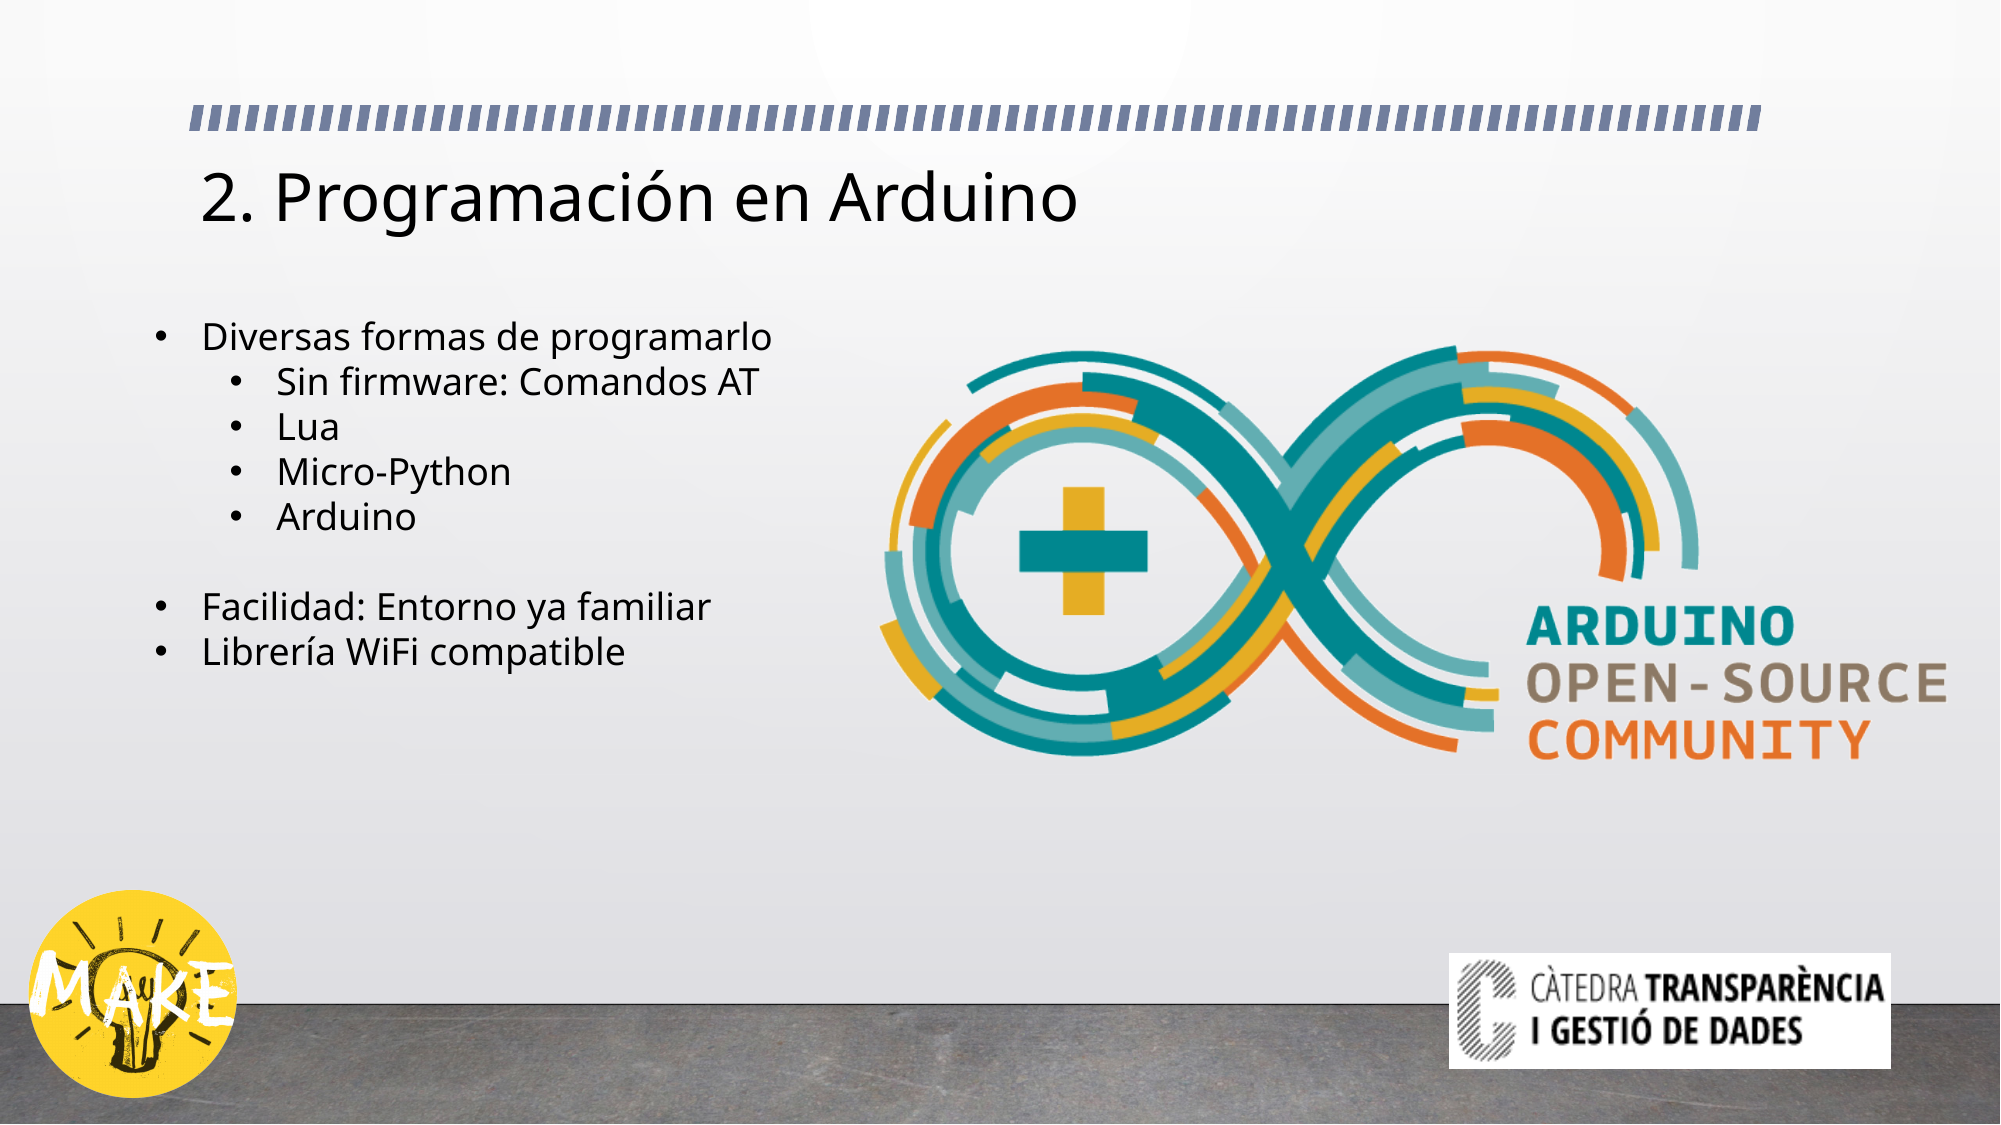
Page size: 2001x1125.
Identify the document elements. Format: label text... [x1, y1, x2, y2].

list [873, 328, 1956, 787]
picture [0, 862, 2000, 1125]
text_box Diversas formas de programarlo Sin firmware: Comandos AT Lua Micro-Python Arduino Facilidad: Entorno ya familiar Librería WiFi compatible [139, 306, 874, 726]
title 2. Programación en Arduino [185, 156, 1761, 328]
